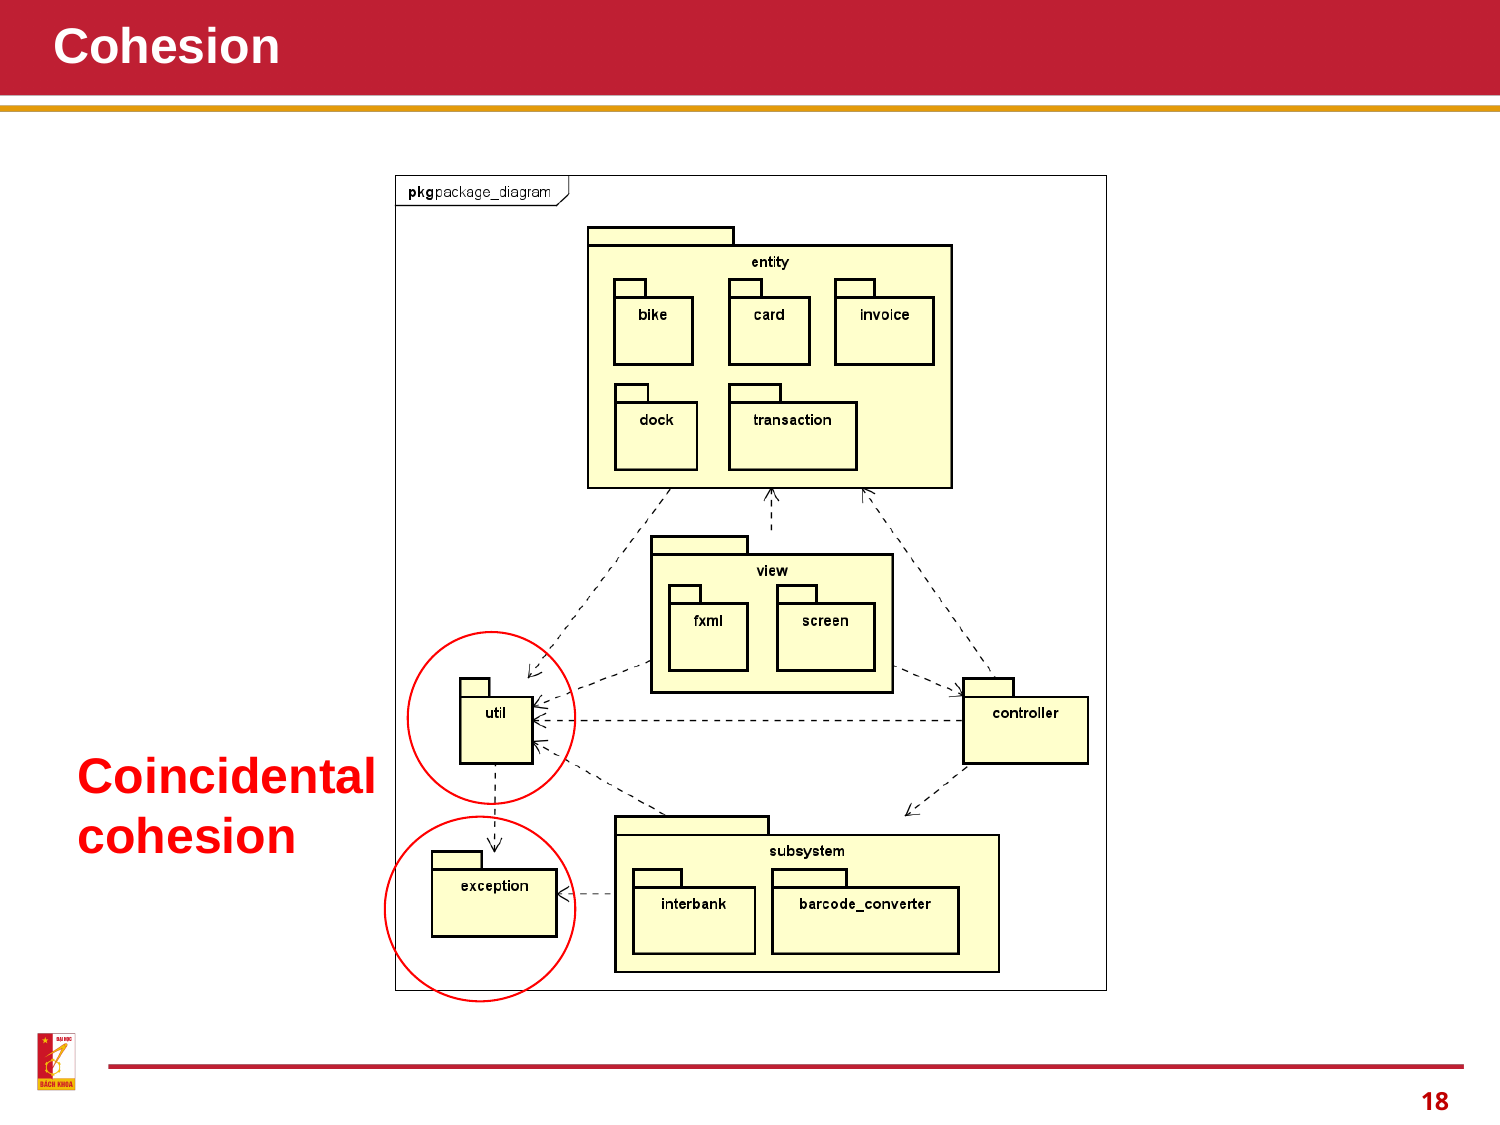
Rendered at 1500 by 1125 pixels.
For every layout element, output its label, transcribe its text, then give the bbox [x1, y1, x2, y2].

text_box Coincidental cohesion [62, 735, 383, 871]
picture [0, 0, 1500, 1125]
slide_number 17 [1126, 1078, 1464, 1125]
title Cohesion [38, 12, 1462, 87]
